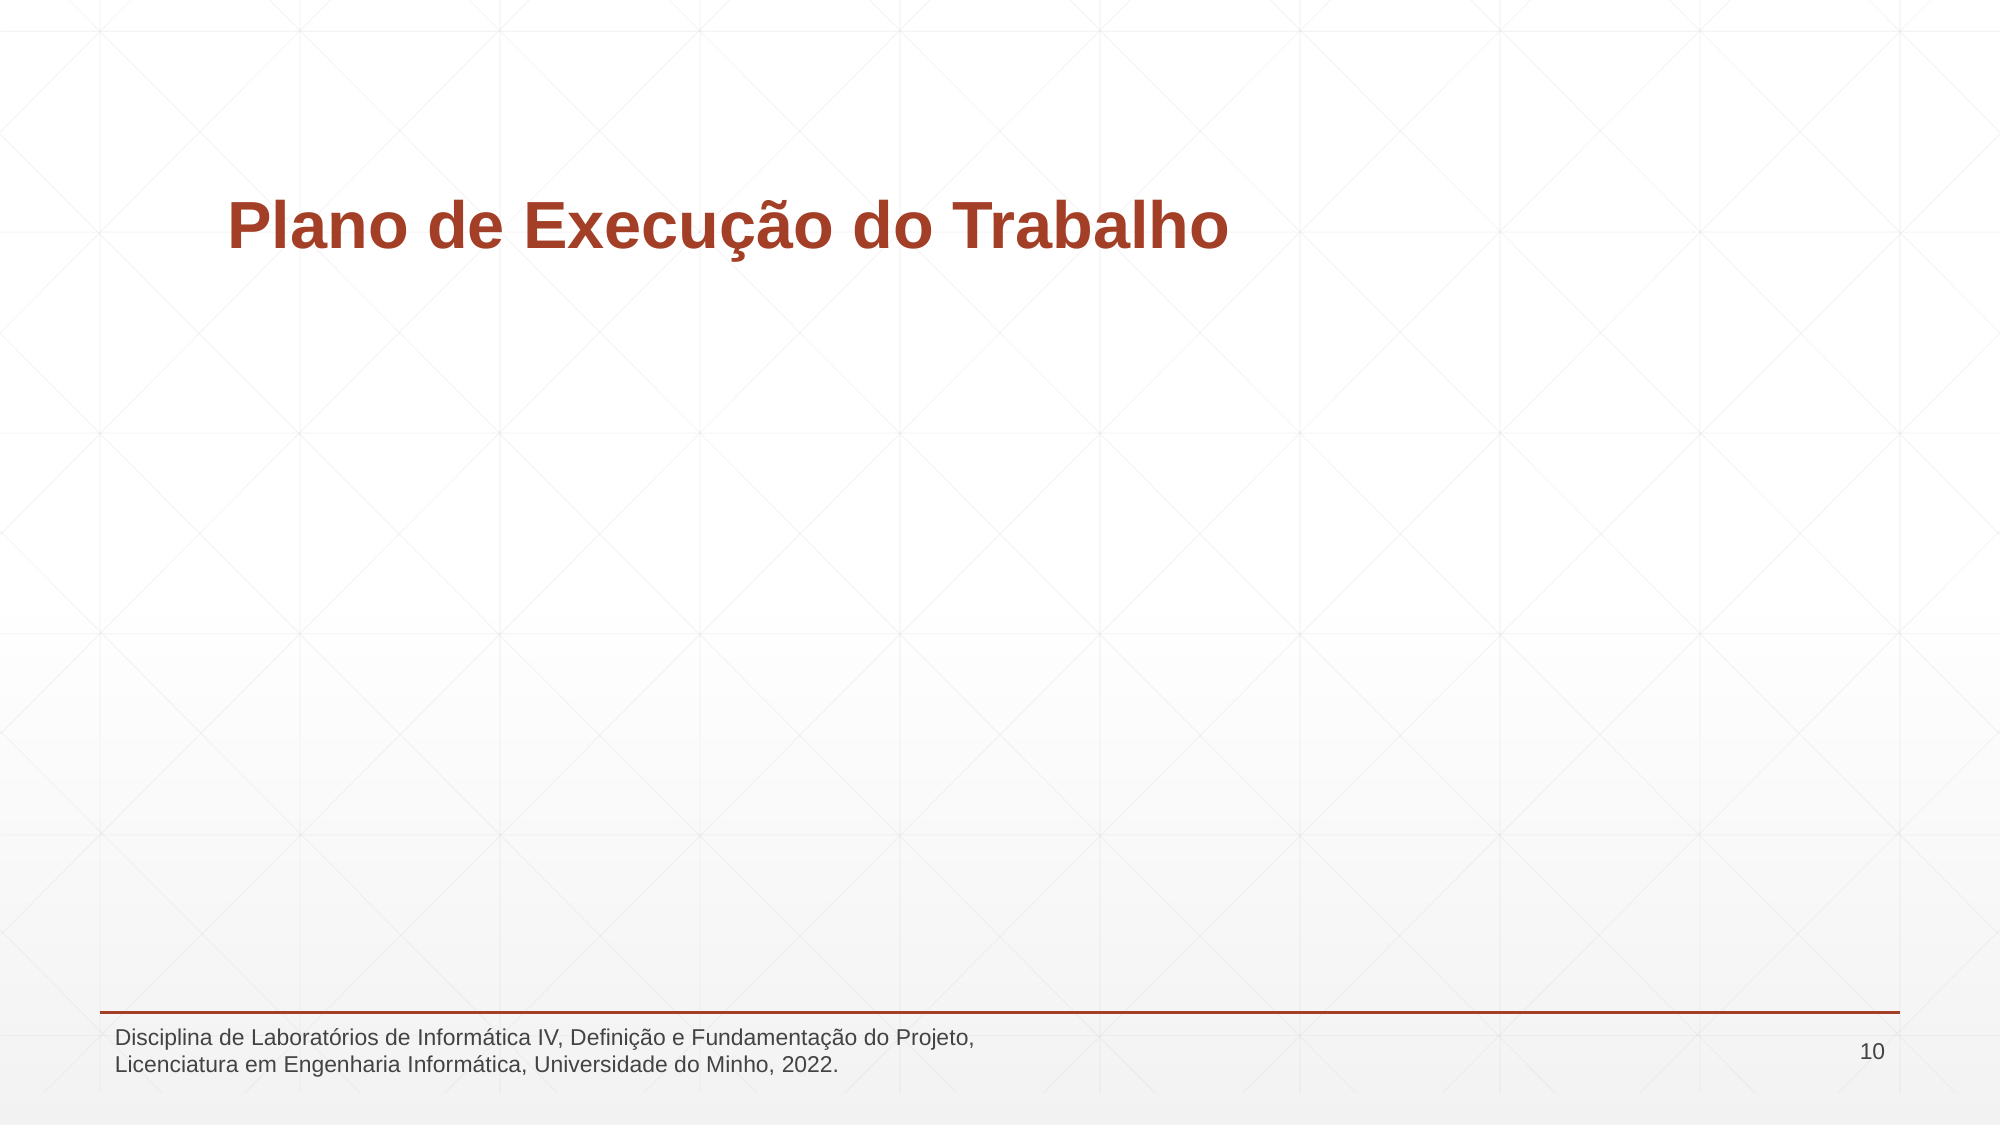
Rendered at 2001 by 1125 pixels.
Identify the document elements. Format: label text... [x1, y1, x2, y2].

slide_number 10 [1749, 1031, 1901, 1069]
title Plano de Execução do Trabalho [212, 82, 1788, 271]
footer Disciplina de Laboratórios de Informática IV, Definição e Fundamentação do Projeto, Licenciatura em Engenharia Informática, Universidade do Minho, 2022. [99, 1031, 1106, 1069]
